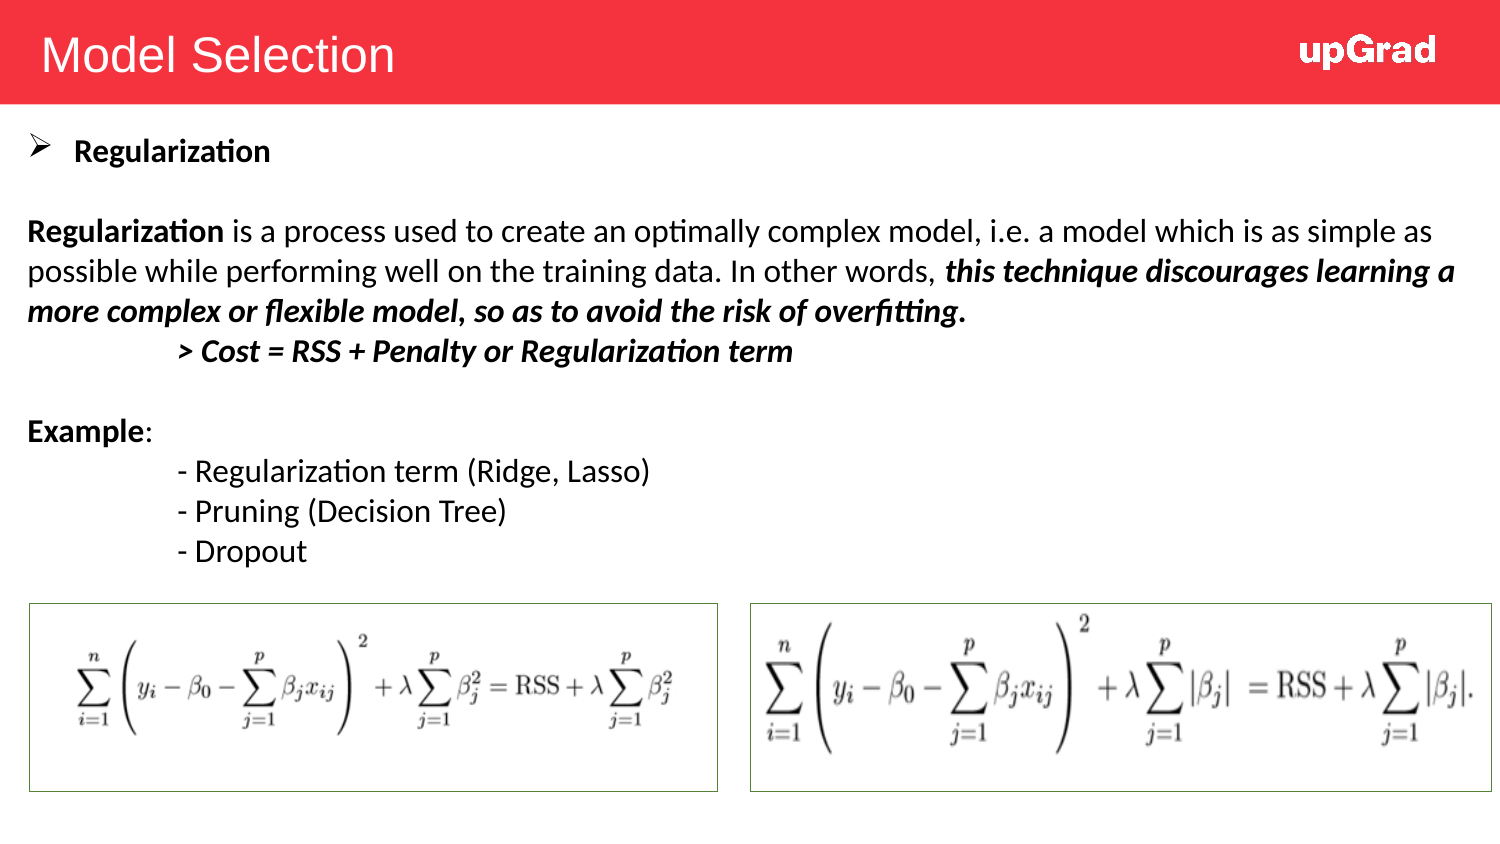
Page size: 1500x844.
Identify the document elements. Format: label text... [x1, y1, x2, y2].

picture [1300, 34, 1435, 70]
text_box Regularization Regularization is a process used to create an optimally complex model, i.e. a model which is as simple as possible while performing well on the training data. In other words, this technique discourages learning a more complex or flexible model, so as to avoid the risk of overfitting. > Cost = RSS + Penalty or Regularization term Example: - Regularization term (Ridge, Lasso) - Pruning (Decision Tree) - Dropout [12, 122, 1492, 577]
picture [749, 603, 1492, 792]
title Model Selection [29, 25, 935, 88]
picture [29, 603, 718, 792]
